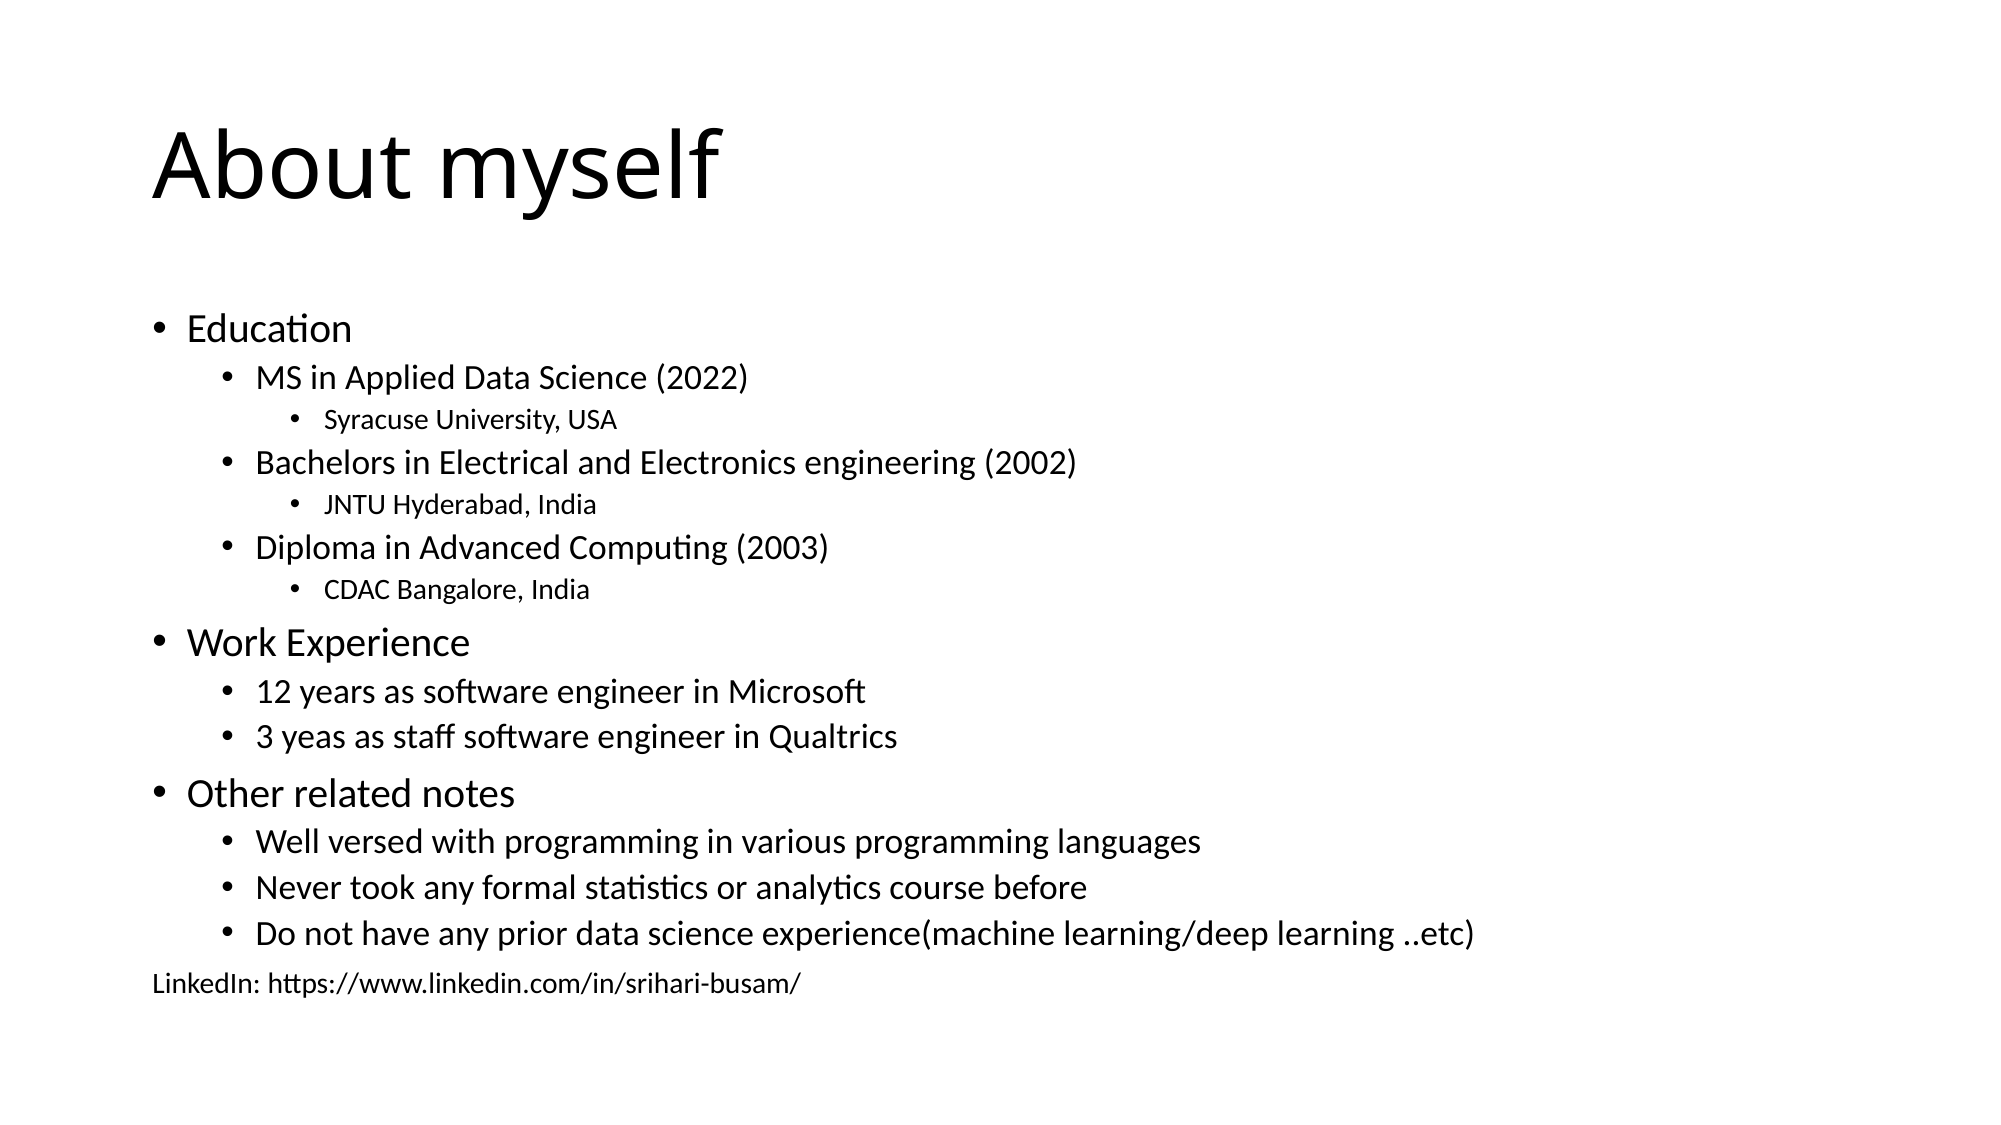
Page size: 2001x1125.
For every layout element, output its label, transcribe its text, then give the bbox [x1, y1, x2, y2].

list Education MS in Applied Data Science (2022) Syracuse University, USA Bachelors in Electrical and Electronics engineering (2002) JNTU Hyderabad, India Diploma in Advanced Computing (2003) CDAC Bangalore, India Work Experience 12 years as software engineer in Microsoft 3 yeas as staff software engineer in Qualtrics Other related notes Well versed with programming in various programming languages Never took any formal statistics or analytics course before Do not have any prior data science experience(machine learning/deep learning ..etc) LinkedIn: https://www.linkedin.com/in/srihari-busam/ [137, 299, 1863, 1014]
title About myself [137, 59, 1863, 278]
